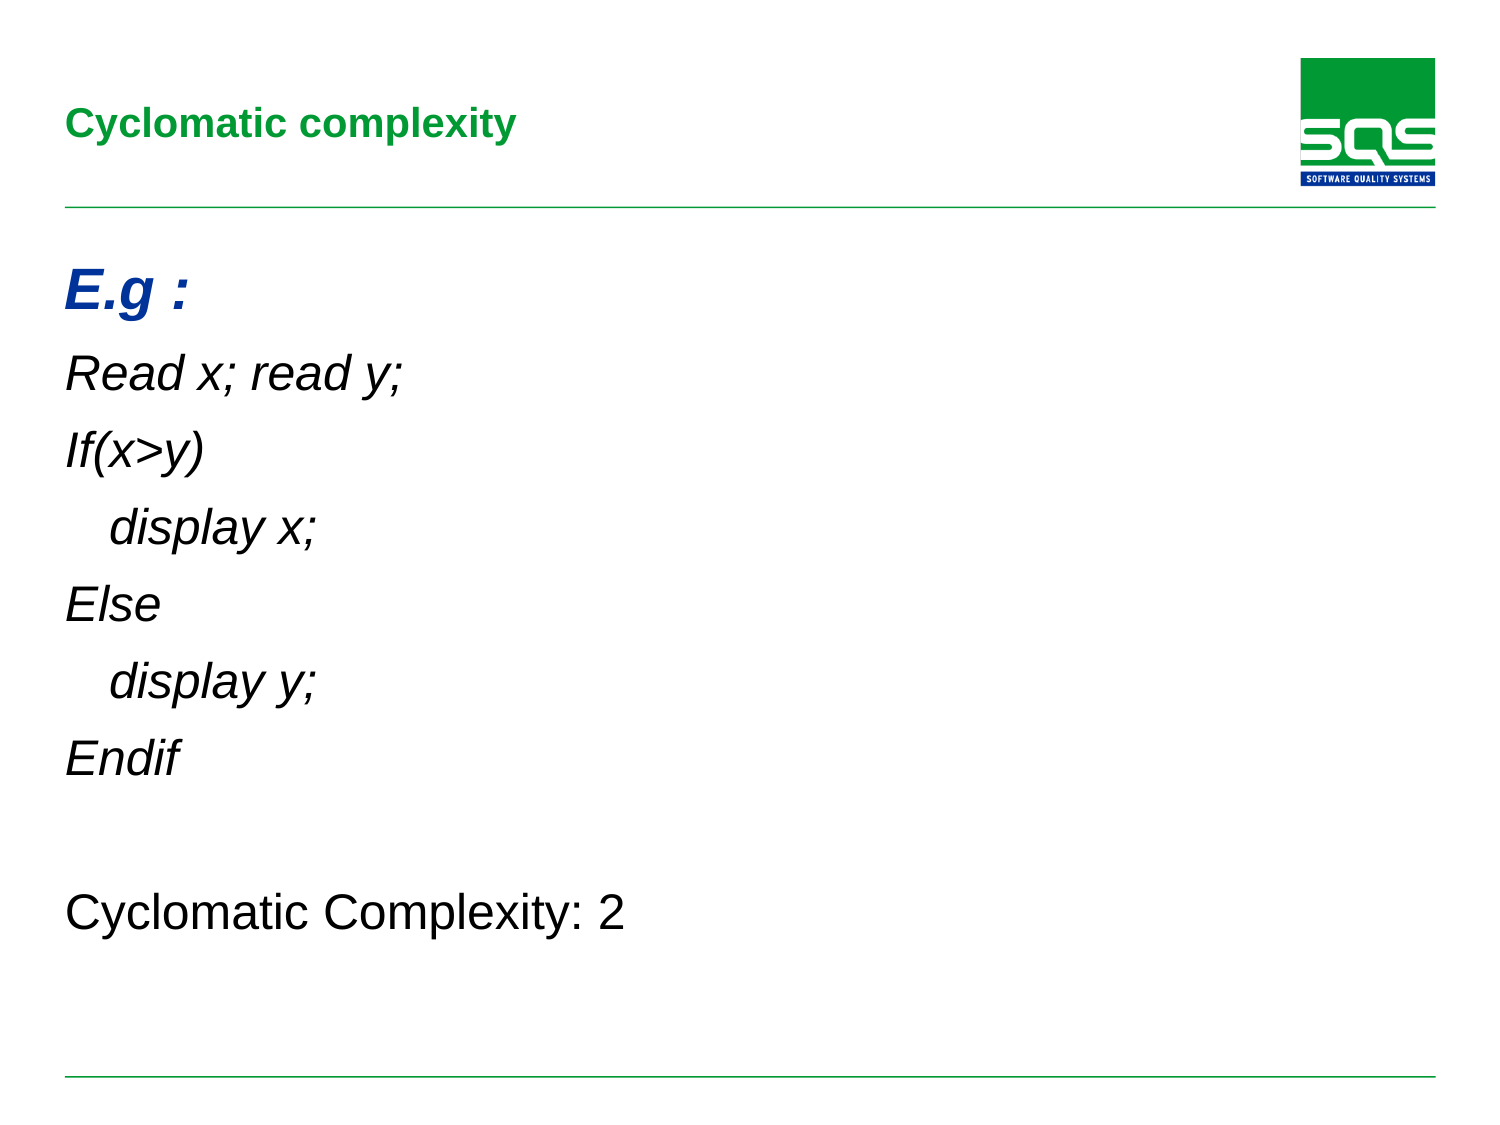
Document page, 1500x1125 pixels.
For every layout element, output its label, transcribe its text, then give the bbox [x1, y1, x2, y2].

picture [1281, 58, 1436, 189]
list E.g : Read x; read y; If(x>y) display x; Else display y; Endif Cyclomatic Complexity: 2 [64, 251, 1436, 529]
title Cyclomatic complexity [64, 95, 1286, 146]
